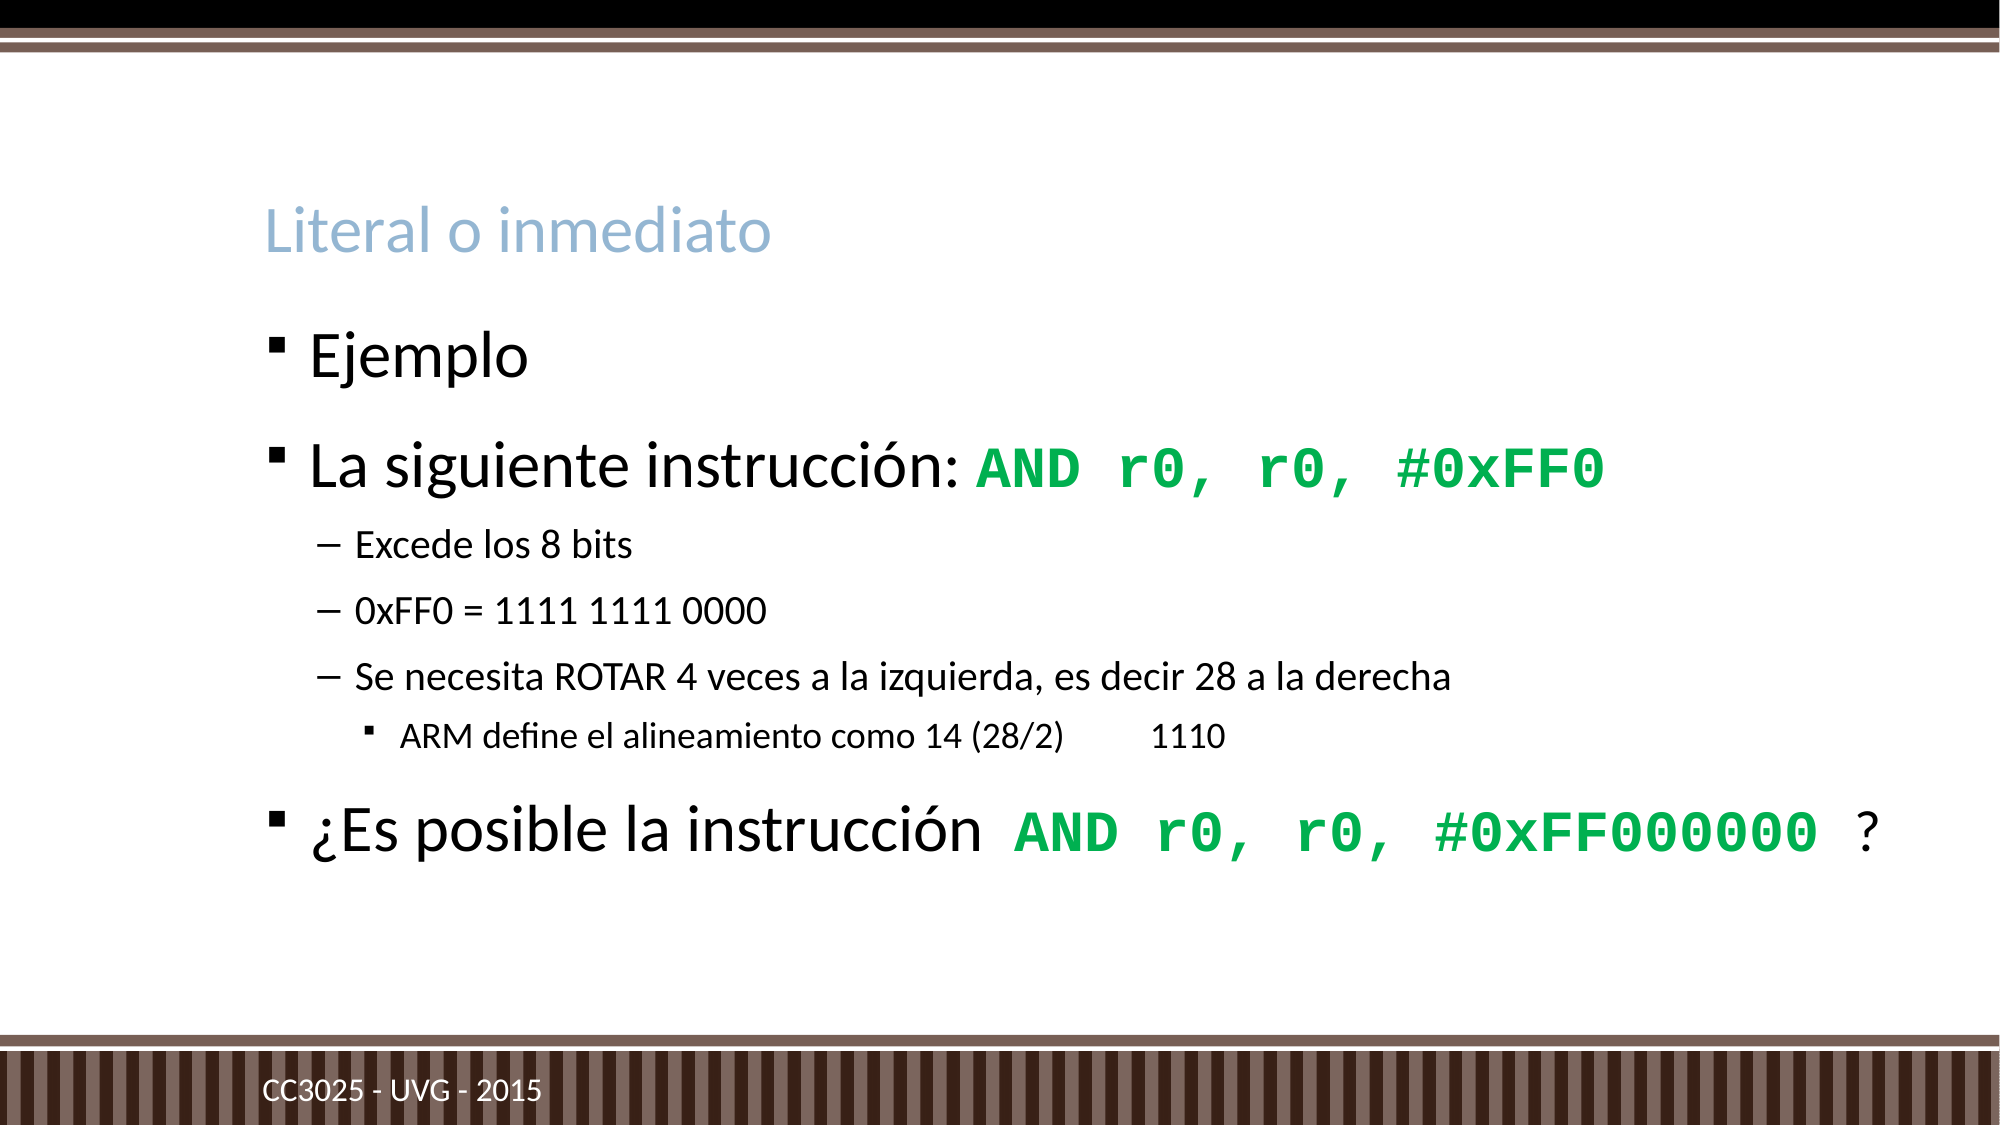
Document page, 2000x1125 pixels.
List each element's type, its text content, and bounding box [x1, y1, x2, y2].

list Ejemplo La siguiente instrucción: AND r0, r0, #0xFF0 Excede los 8 bits 0xFF0 = 1111 1111 0000 Se necesita ROTAR 4 veces a la izquierda, es decir 28 a la derecha ARM define el alineamiento como 14 (28/2) 1110 ¿Es posible la instrucción AND r0, r0, #0xFF000000 ? [249, 312, 1922, 920]
footer CC3025 - UVG - 2015 [247, 1069, 1242, 1107]
title Literal o inmediato [249, 99, 1750, 275]
